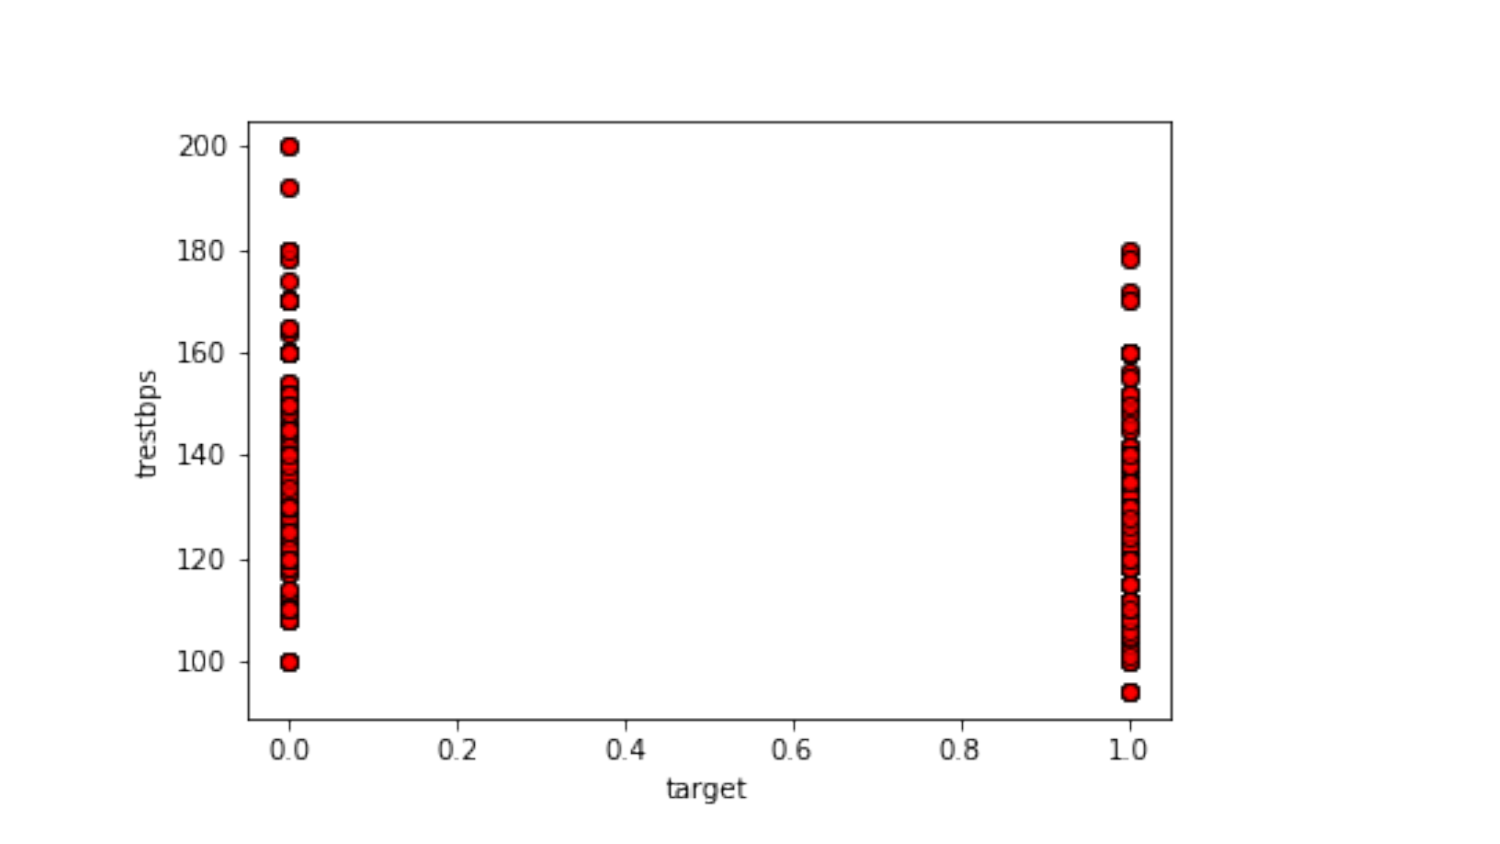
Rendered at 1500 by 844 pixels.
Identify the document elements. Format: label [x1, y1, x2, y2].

picture [99, 25, 1290, 819]
